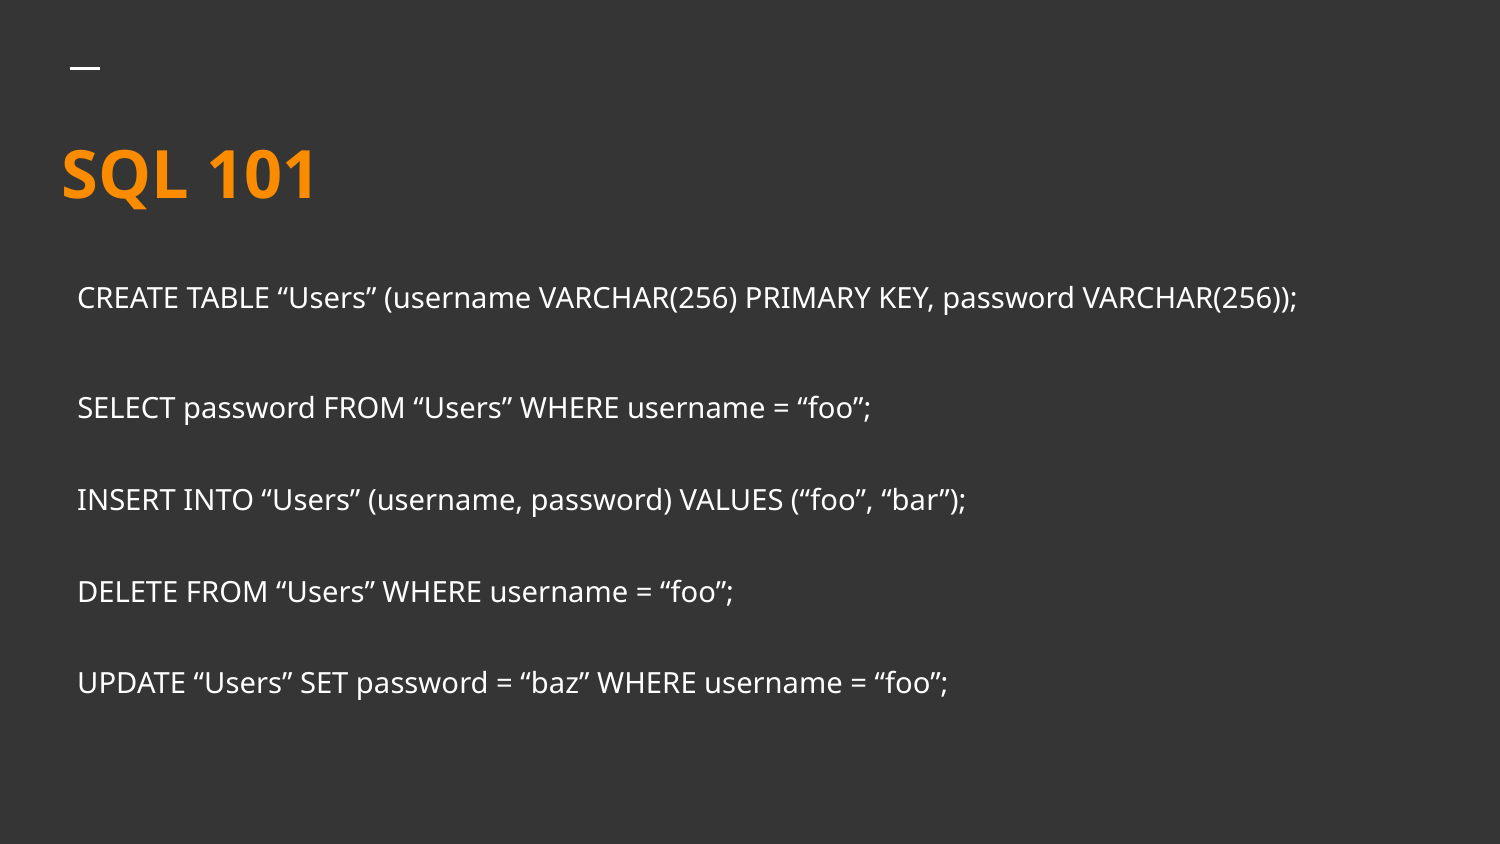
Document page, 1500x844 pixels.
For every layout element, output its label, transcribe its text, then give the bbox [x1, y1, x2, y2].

text_box UPDATE “Users” SET password = “baz” WHERE username = “foo”; [62, 649, 1199, 715]
text_box DELETE FROM “Users” WHERE username = “foo”; [62, 557, 1199, 623]
title SQL 101 [46, 116, 1461, 288]
text_box INSERT INTO “Users” (username, password) VALUES (“foo”, “bar”); [62, 466, 1199, 532]
text_box CREATE TABLE “Users” (username VARCHAR(256) PRIMARY KEY, password VARCHAR(256)); [62, 264, 1438, 330]
text_box SELECT password FROM “Users” WHERE username = “foo”; [62, 374, 1138, 440]
